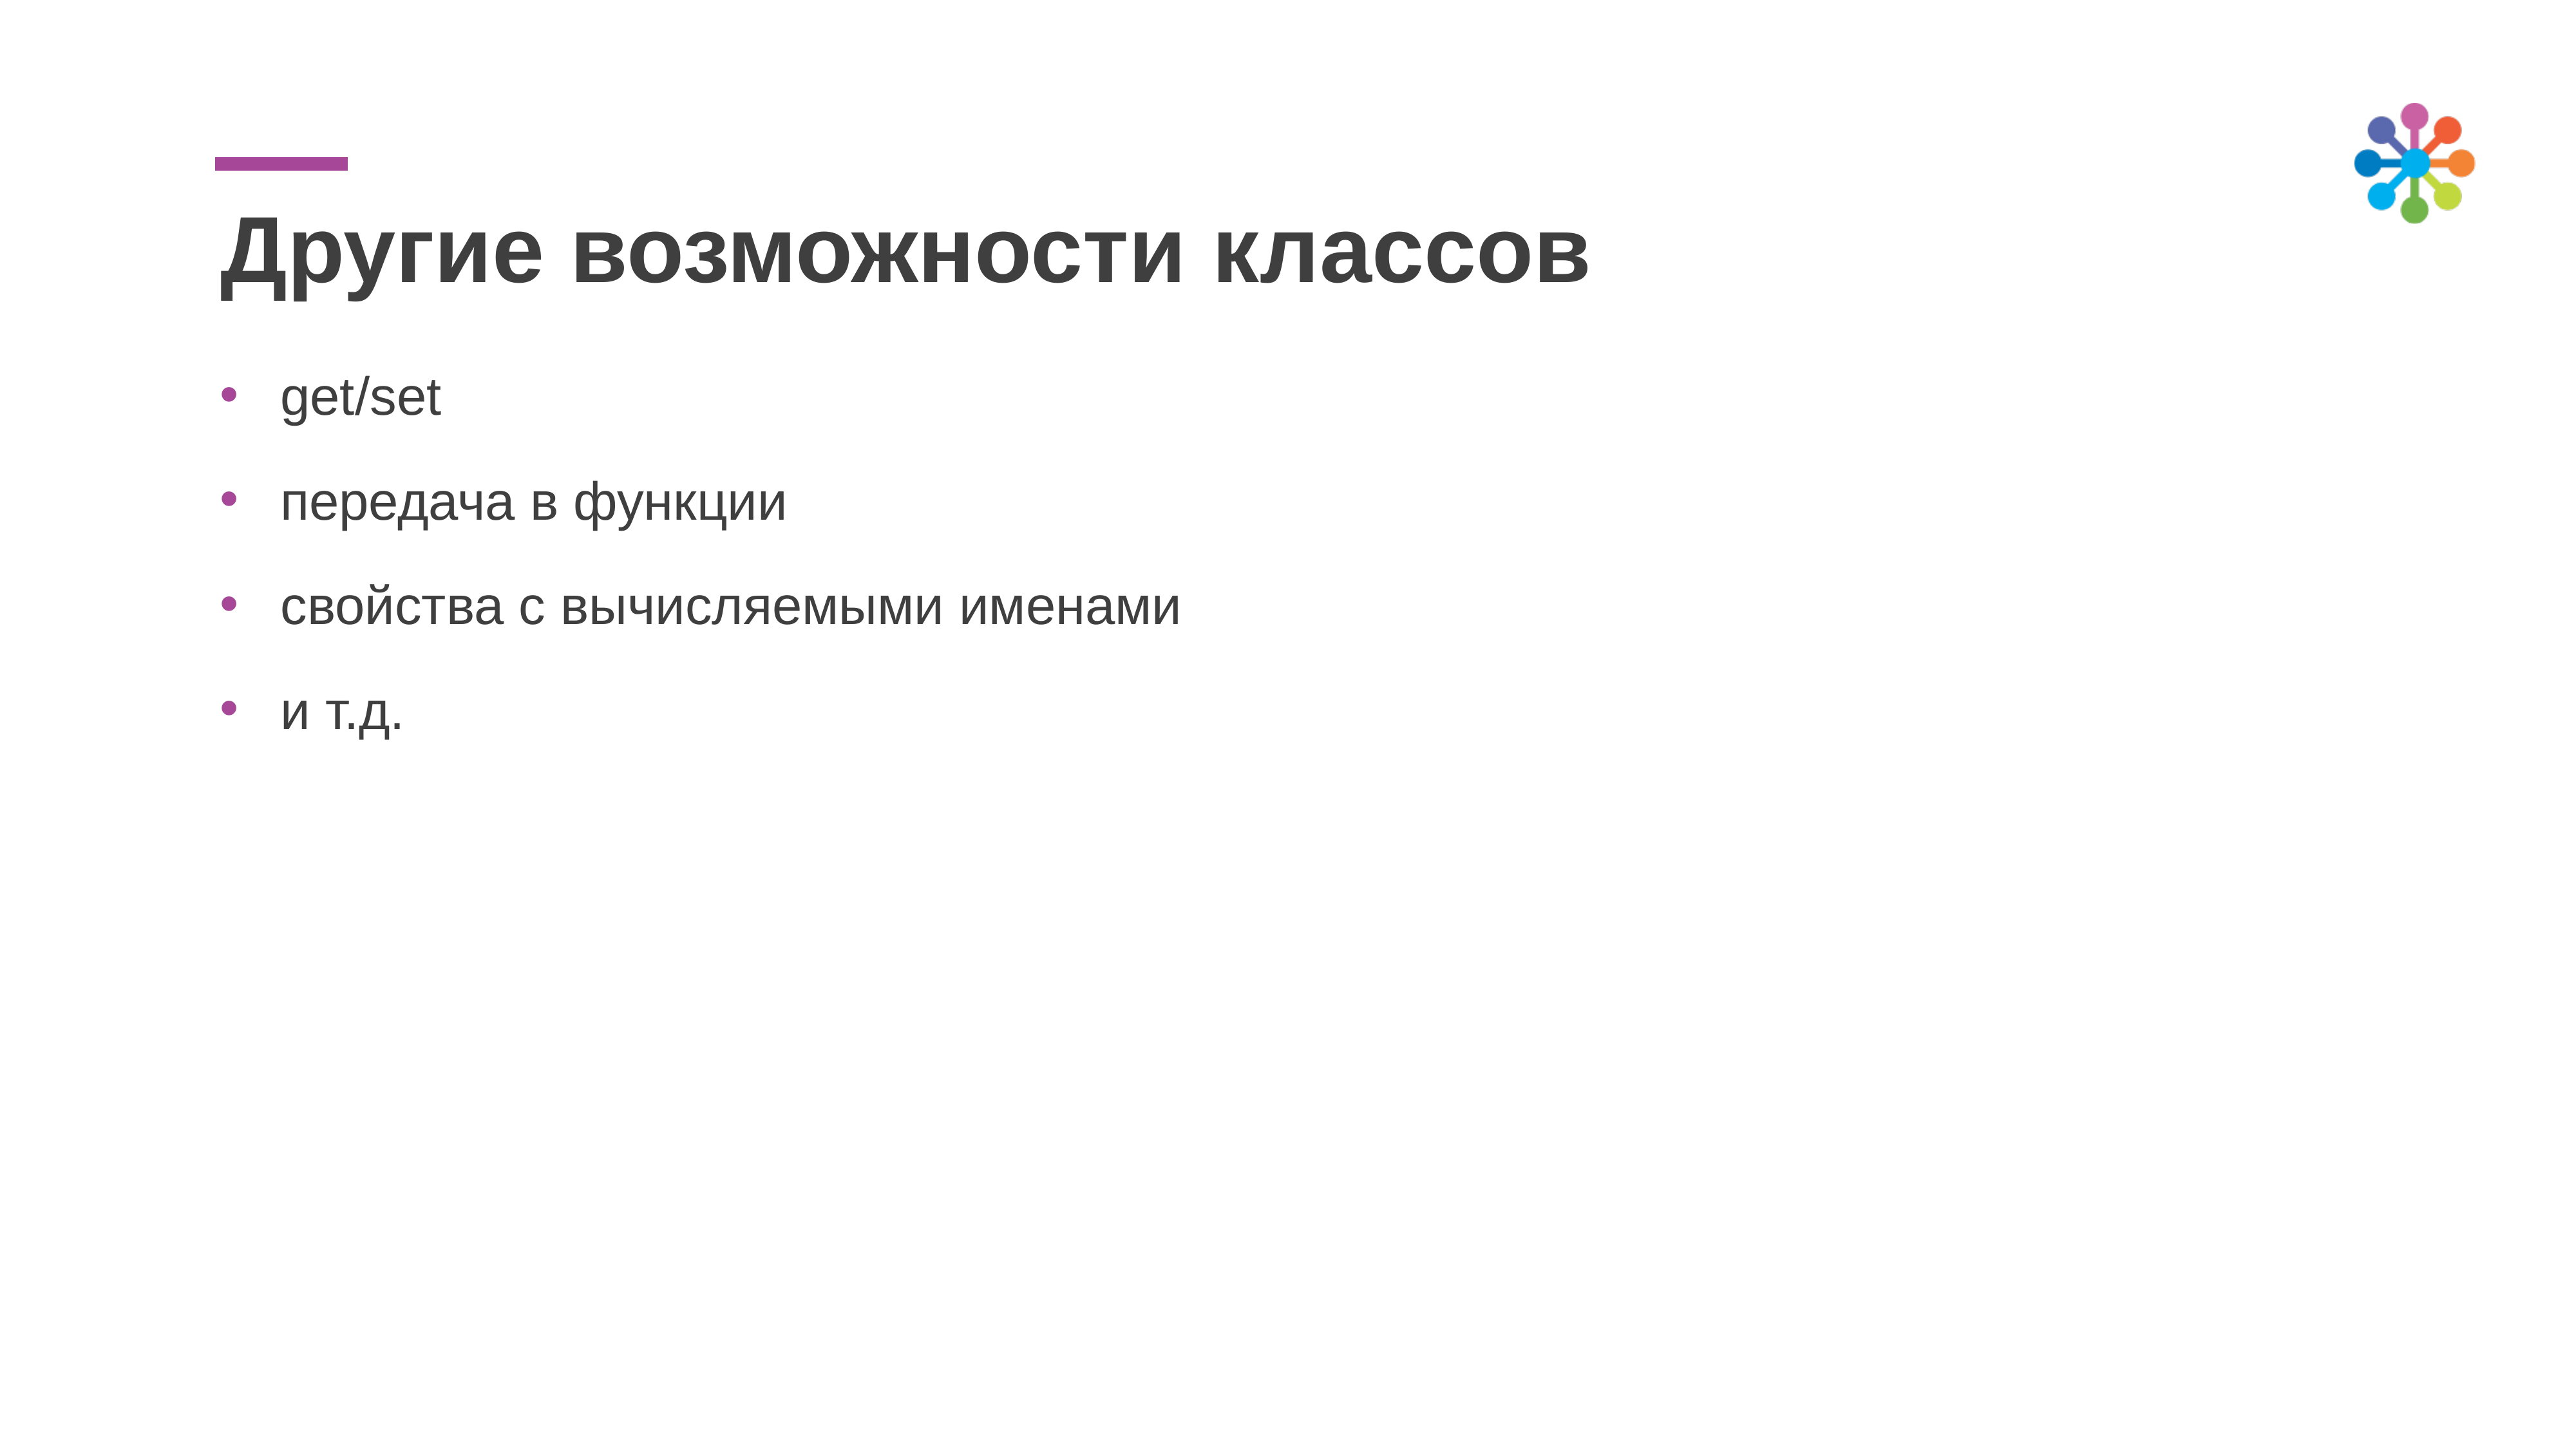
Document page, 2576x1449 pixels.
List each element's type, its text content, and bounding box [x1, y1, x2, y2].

picture [2354, 103, 2476, 225]
text_box get/set передача в функции свойства с вычисляемыми именами и т.д. [215, 357, 2050, 745]
text_box Другие возможности классов [215, 214, 2050, 304]
